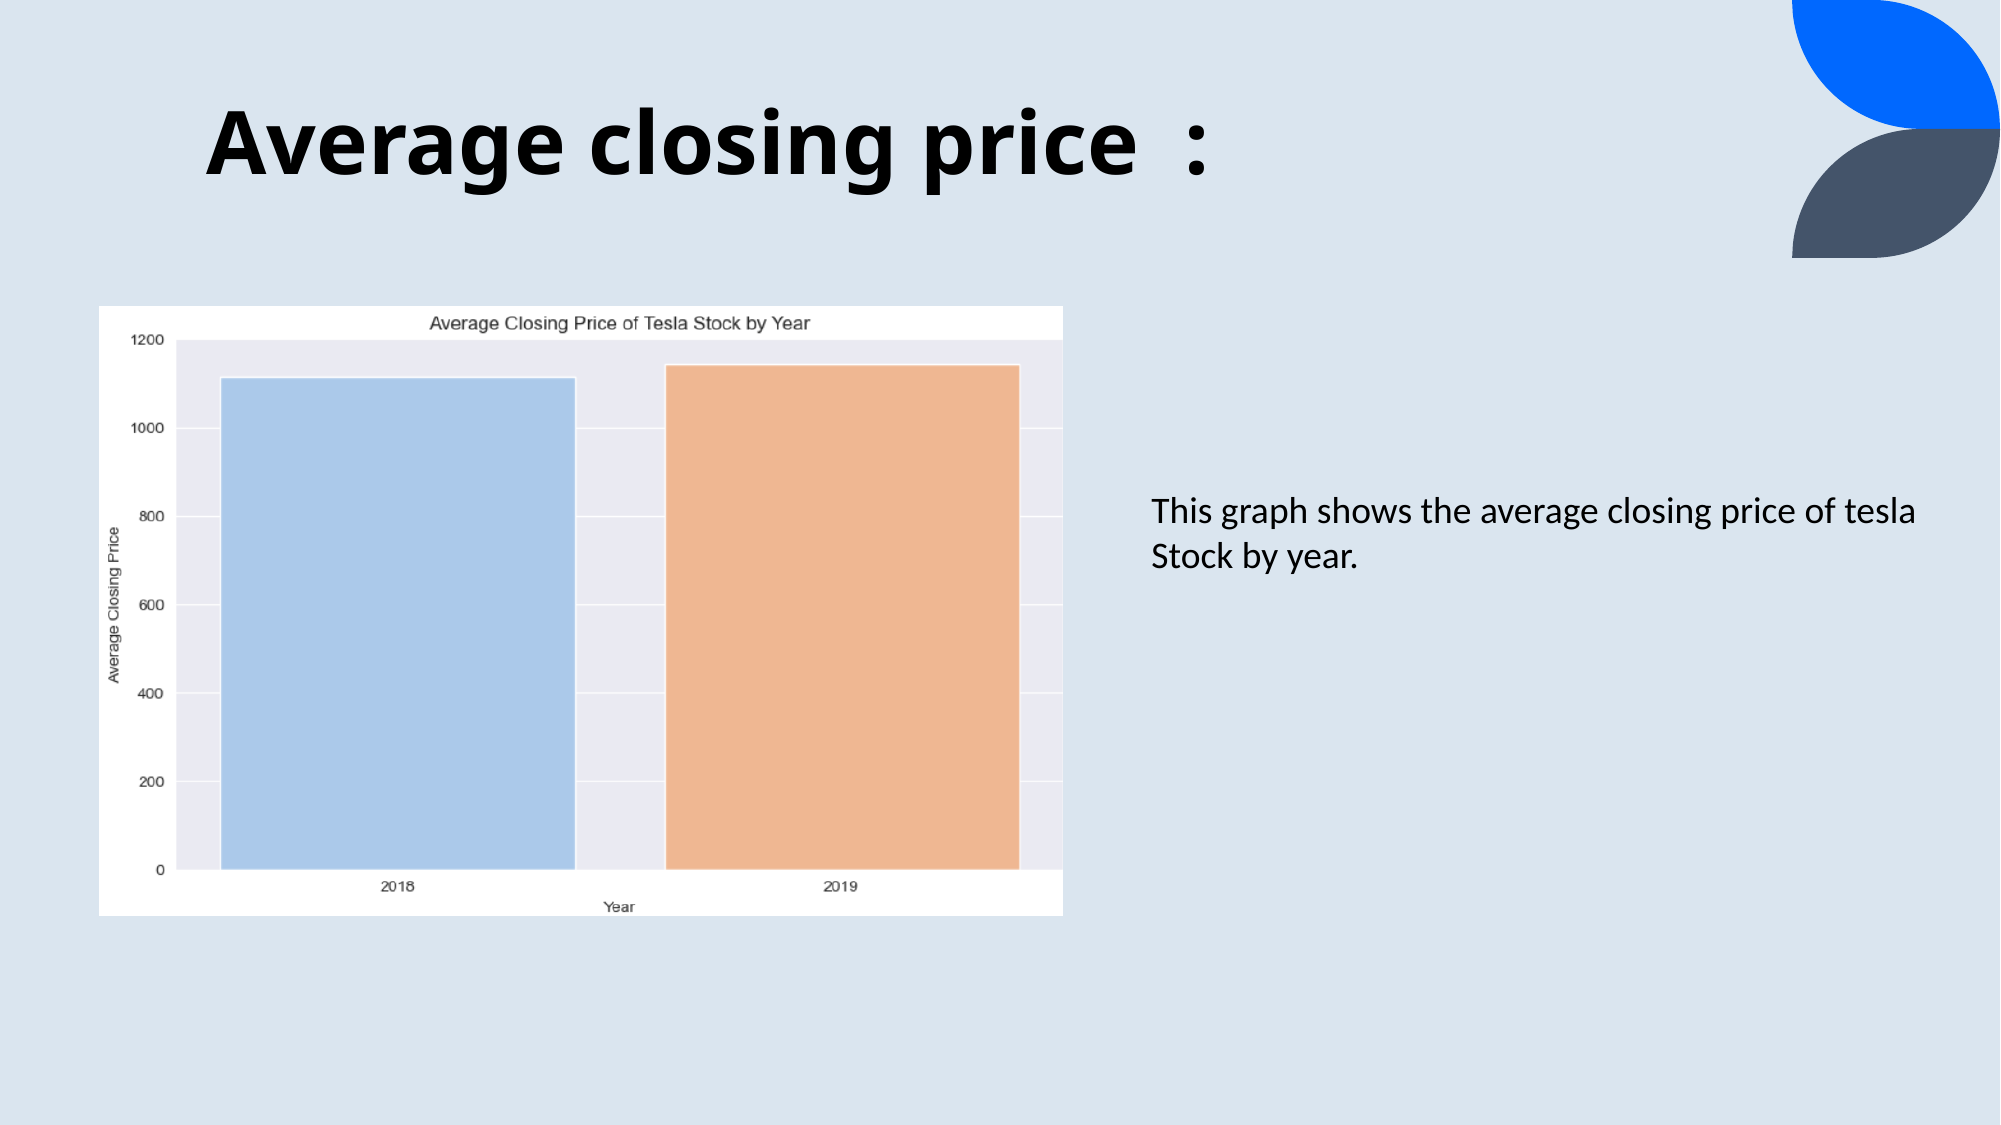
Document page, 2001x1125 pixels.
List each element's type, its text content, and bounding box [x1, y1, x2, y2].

text_box This graph shows the average closing price of tesla Stock by year. [1136, 478, 1941, 584]
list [99, 306, 1063, 916]
title Average closing price : [191, 75, 1782, 199]
